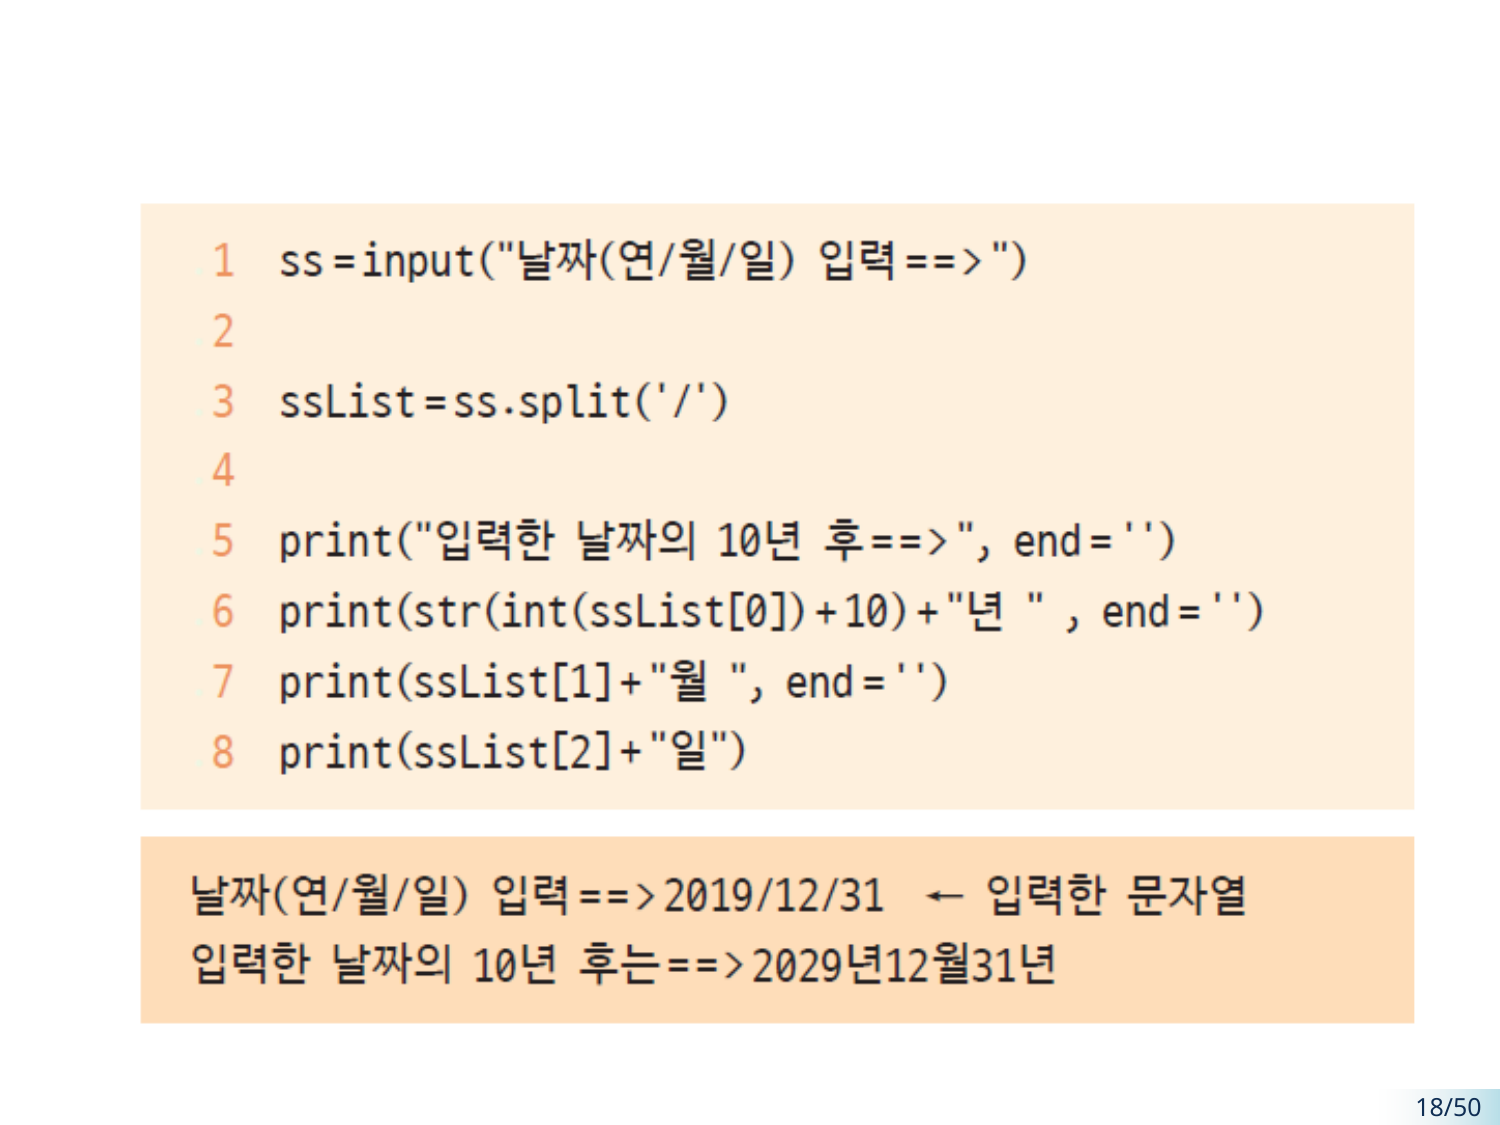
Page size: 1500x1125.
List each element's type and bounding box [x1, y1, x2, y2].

list [10, 126, 1481, 1057]
picture [122, 200, 1415, 1028]
